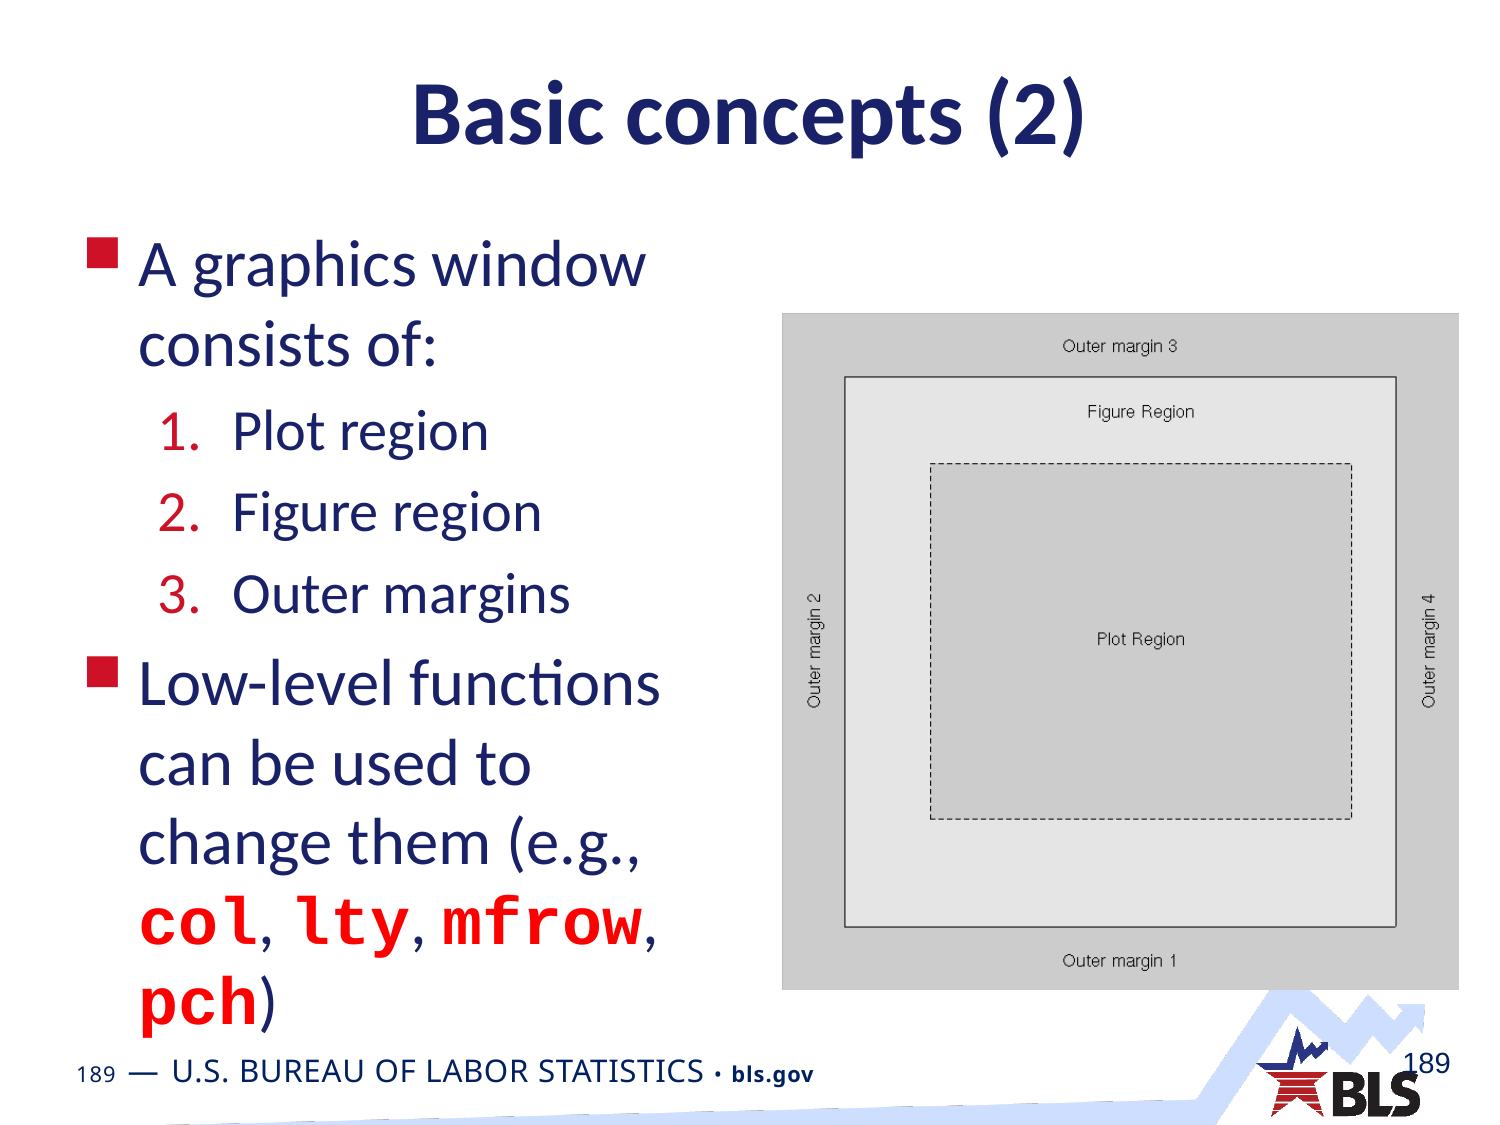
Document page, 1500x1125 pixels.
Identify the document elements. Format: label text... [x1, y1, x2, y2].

title Basic concepts (2) [74, 44, 1426, 226]
picture [40, 967, 1425, 1125]
slide_number 189 [1387, 1037, 1500, 1098]
list A graphics window consists of: Plot region Figure region Outer margins Low-level functions can be used to change them (e.g., col, lty, mfrow, pch) [67, 212, 744, 962]
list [781, 312, 1459, 990]
